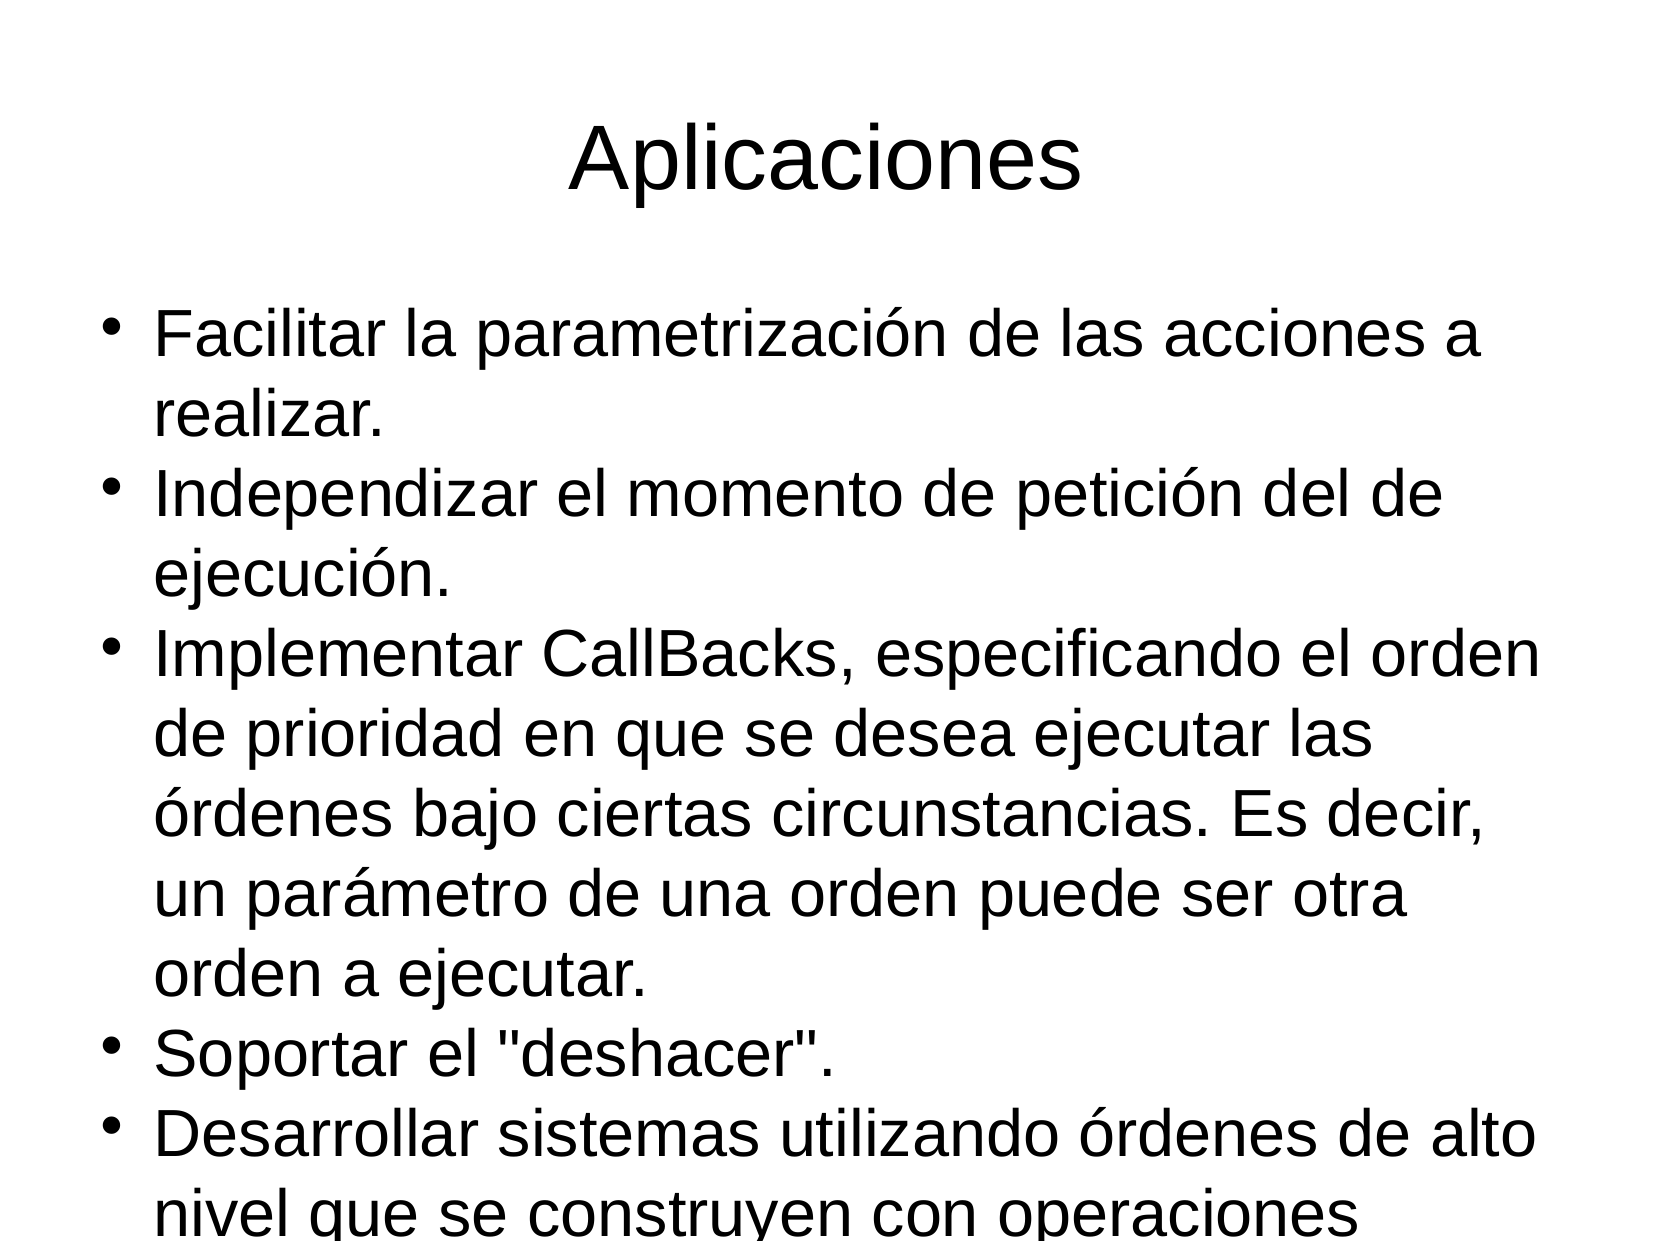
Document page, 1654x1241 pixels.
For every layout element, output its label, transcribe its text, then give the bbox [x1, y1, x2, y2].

text_box Facilitar la parametrización de las acciones a realizar. Independizar el momento de petición del de ejecución. Implementar CallBacks, especificando el orden de prioridad en que se desea ejecutar las órdenes bajo ciertas circunstancias. Es decir, un parámetro de una orden puede ser otra orden a ejecutar. Soportar el "deshacer". Desarrollar sistemas utilizando órdenes de alto nivel que se construyen con operaciones sencillas (primitivas). [82, 290, 1571, 1010]
text_box Aplicaciones [82, 49, 1571, 257]
